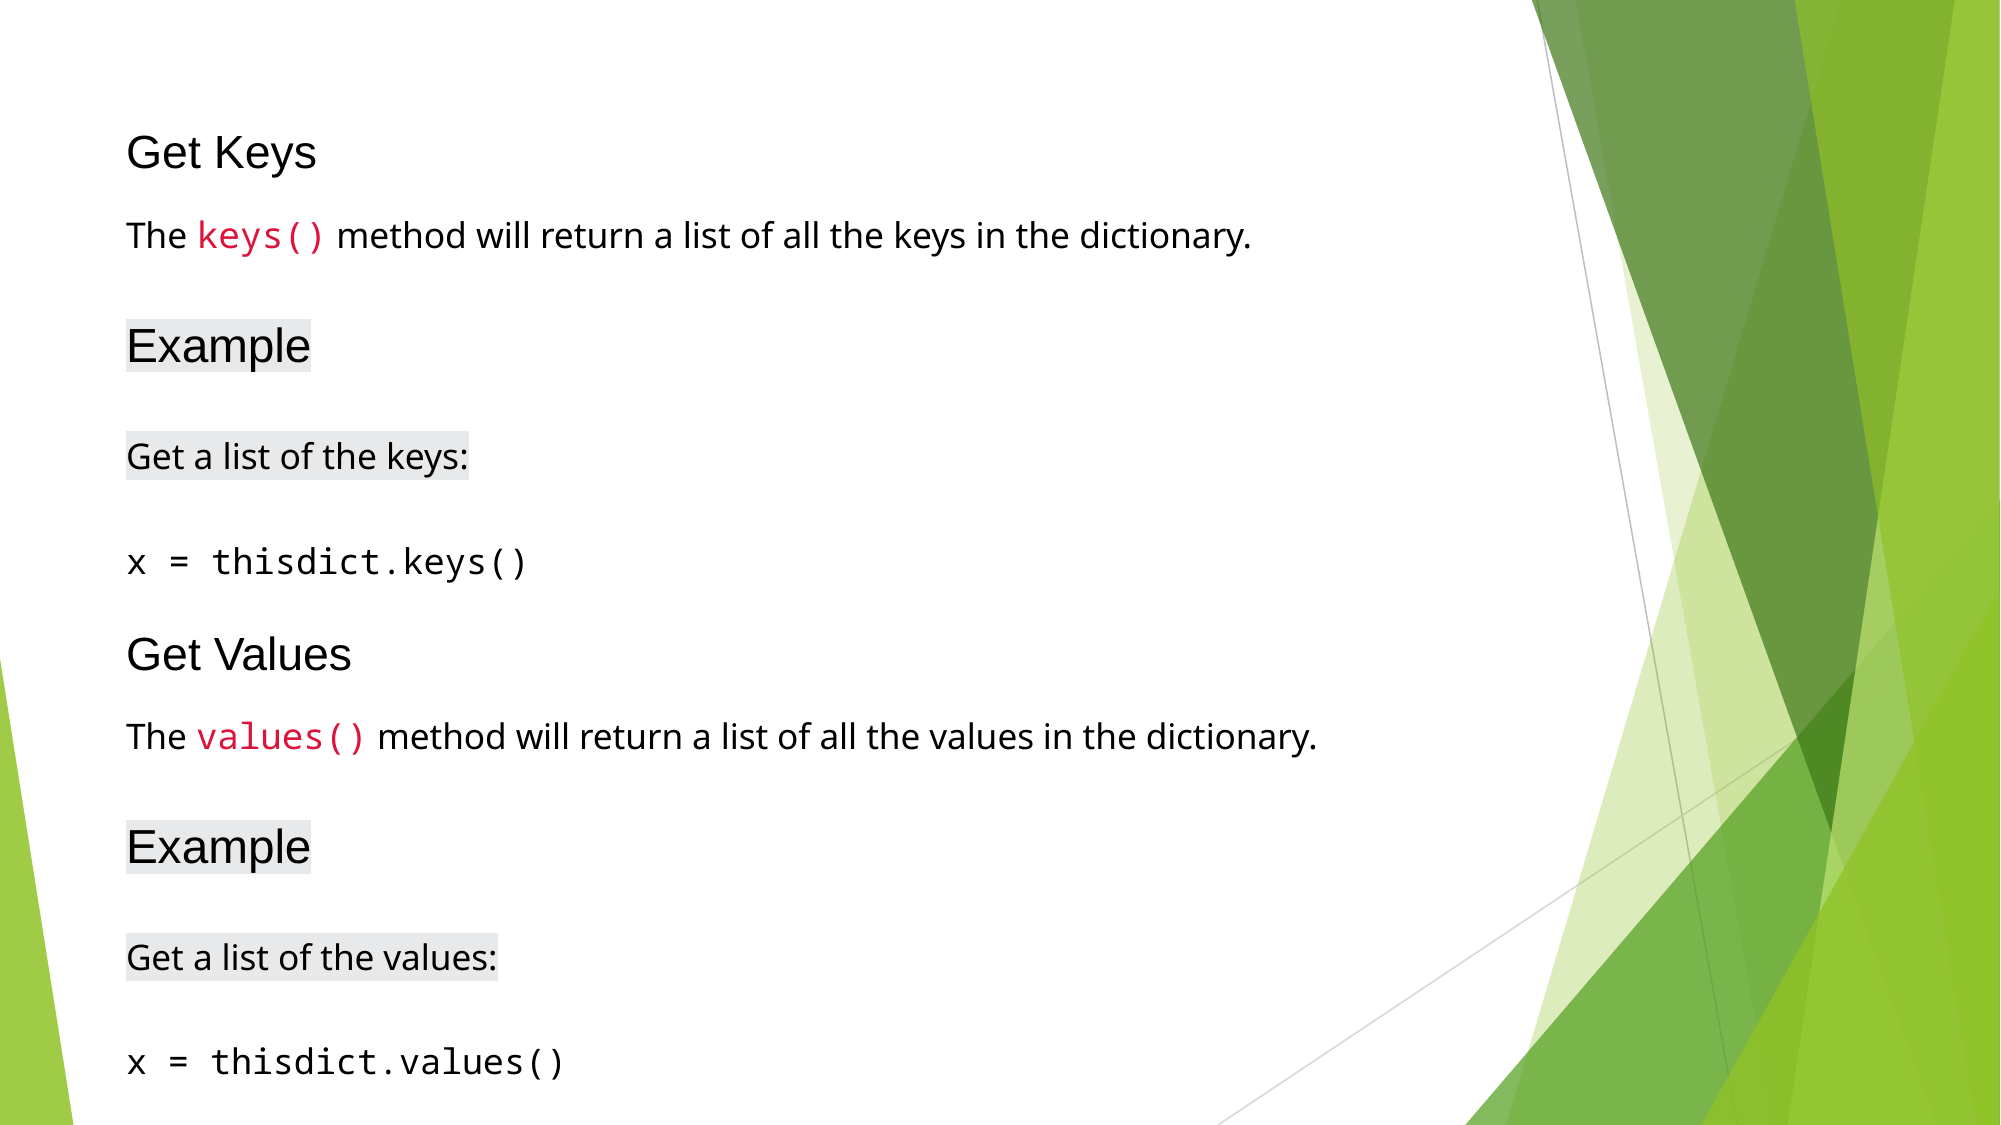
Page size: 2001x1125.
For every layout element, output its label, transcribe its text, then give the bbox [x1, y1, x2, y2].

list Get Keys The keys() method will return a list of all the keys in the dictionary. Example Get a list of the keys: x = thisdict.keys() Get Values The values() method will return a list of all the values in the dictionary. Example Get a list of the values: x = thisdict.values() [111, 106, 1522, 1099]
